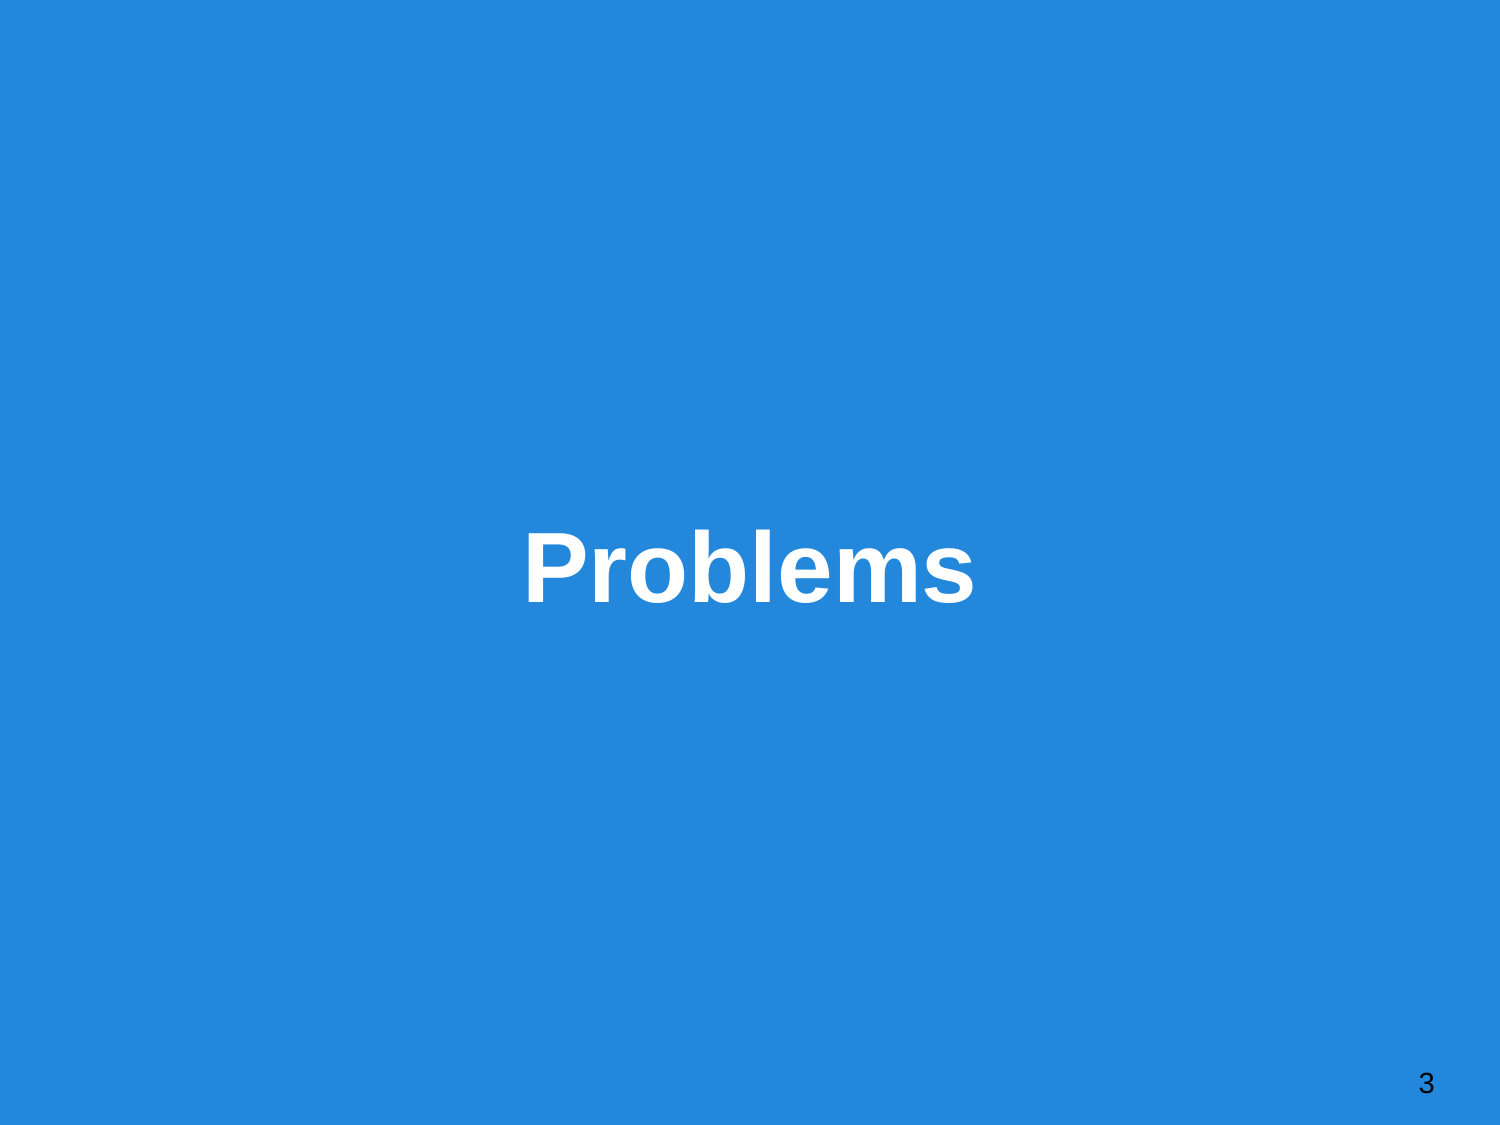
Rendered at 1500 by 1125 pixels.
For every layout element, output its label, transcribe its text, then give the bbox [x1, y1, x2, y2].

text_box Problems [0, 339, 1500, 786]
slide_number 3 [1403, 1038, 1494, 1125]
